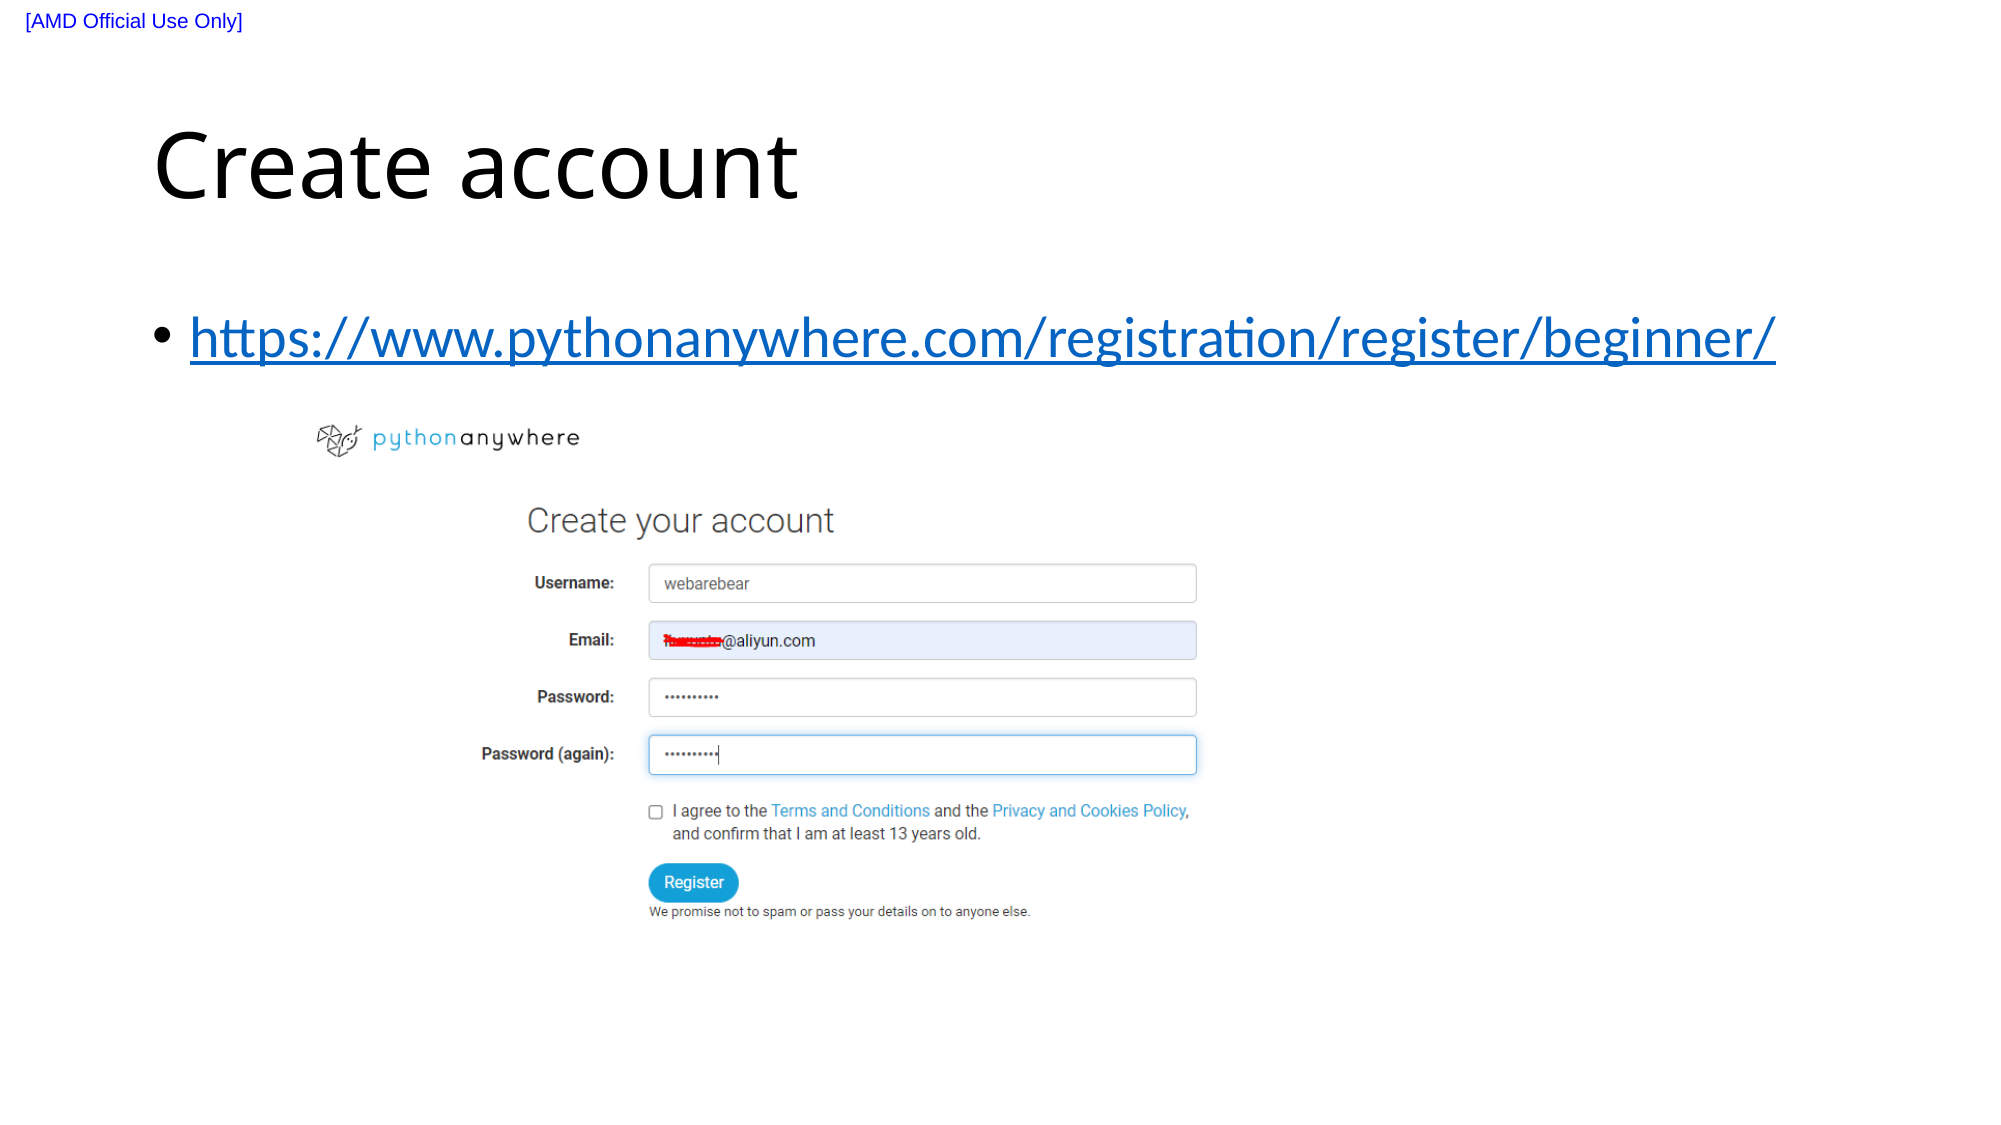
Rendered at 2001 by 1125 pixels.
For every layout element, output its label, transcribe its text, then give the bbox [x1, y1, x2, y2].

picture [290, 406, 1426, 1081]
title Create account [137, 59, 1863, 278]
list https://www.pythonanywhere.com/registration/register/beginner/ [137, 299, 1863, 1014]
